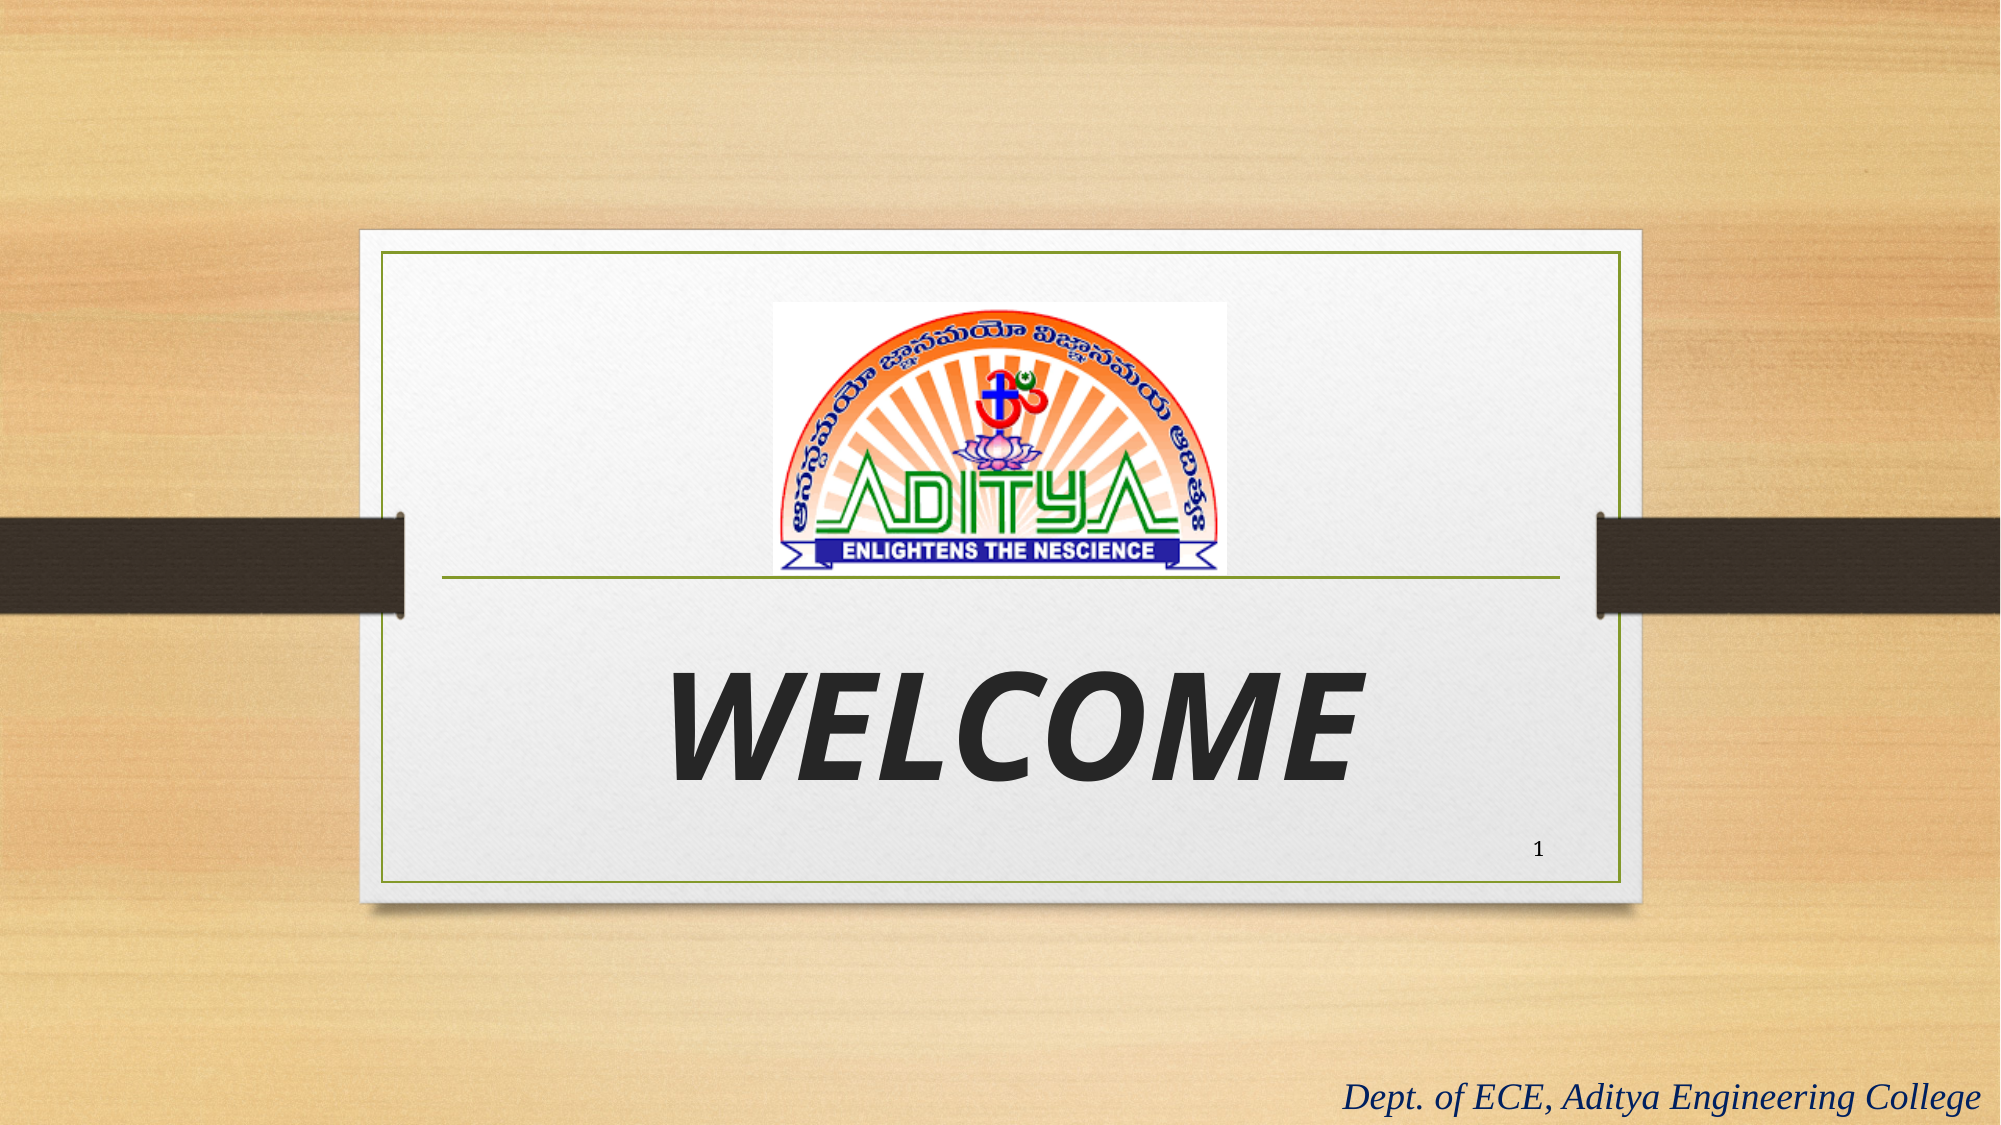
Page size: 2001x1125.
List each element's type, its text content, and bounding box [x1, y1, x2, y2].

title WELCOME [281, 625, 1742, 818]
slide_number 1 [1469, 826, 1560, 873]
picture [0, 0, 2001, 1125]
text_box Dept. of ECE, Aditya Engineering College [1328, 1061, 2000, 1125]
